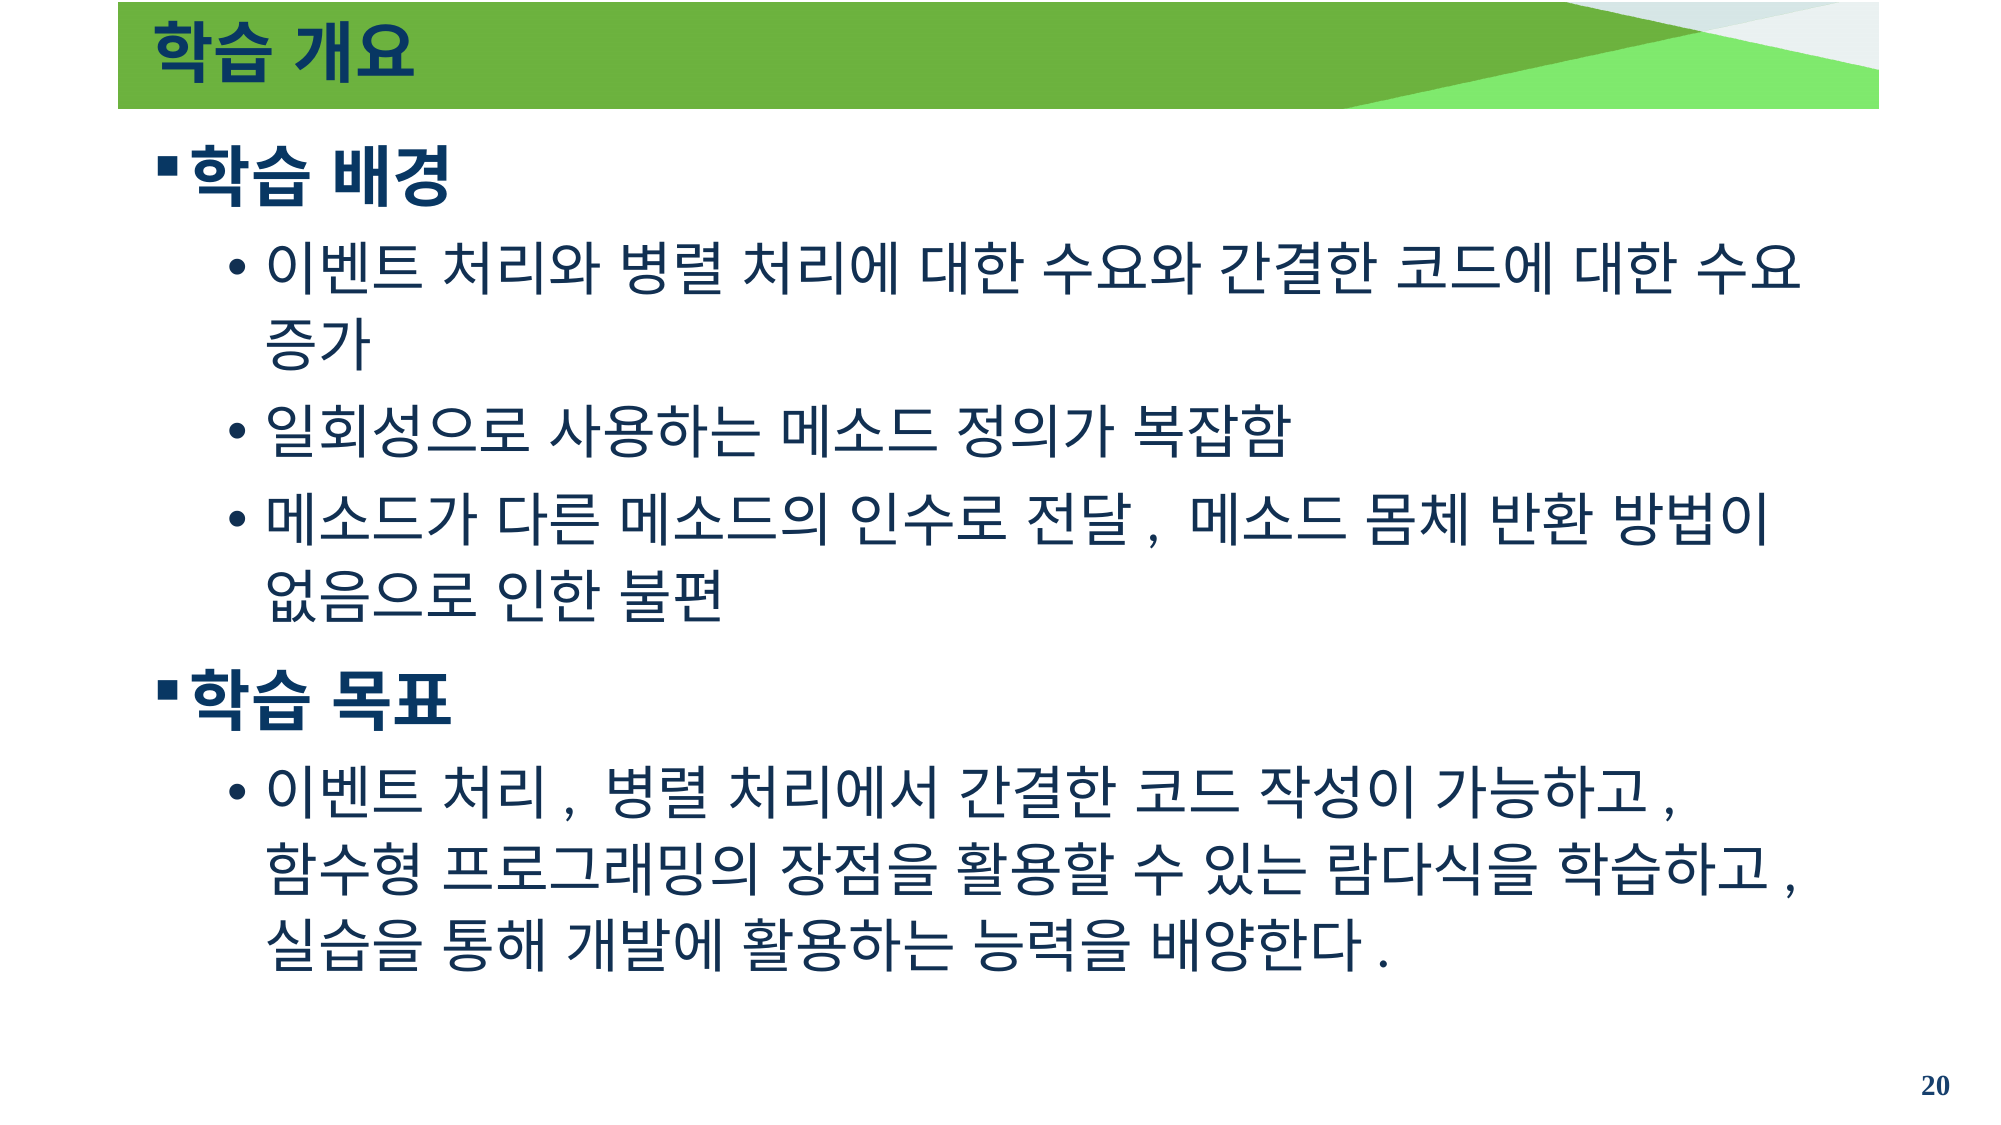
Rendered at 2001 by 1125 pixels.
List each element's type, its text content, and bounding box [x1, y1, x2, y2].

picture [118, 2, 1879, 109]
slide_number 20 [1862, 1053, 1966, 1114]
list 학습 배경 이벤트 처리와 병렬 처리에 대한 수요와 간결한 코드에 대한 수요 증가 일회성으로 사용하는 메소드 정의가 복잡함 메소드가 다른 메소드의 인수로 전달, 메소드 몸체 반환 방법이 없음으로 인한 불편 학습 목표 이벤트 처리, 병렬 처리에서 간결한 코드 작성이 가능하고, 함수형 프로그래밍의 장점을 활용할 수 있는 람다식을 학습하고, 실습을 통해 개발에 활용하는 능력을 배양한다. [137, 118, 1863, 1038]
title 학습 개요 [137, 10, 1863, 102]
